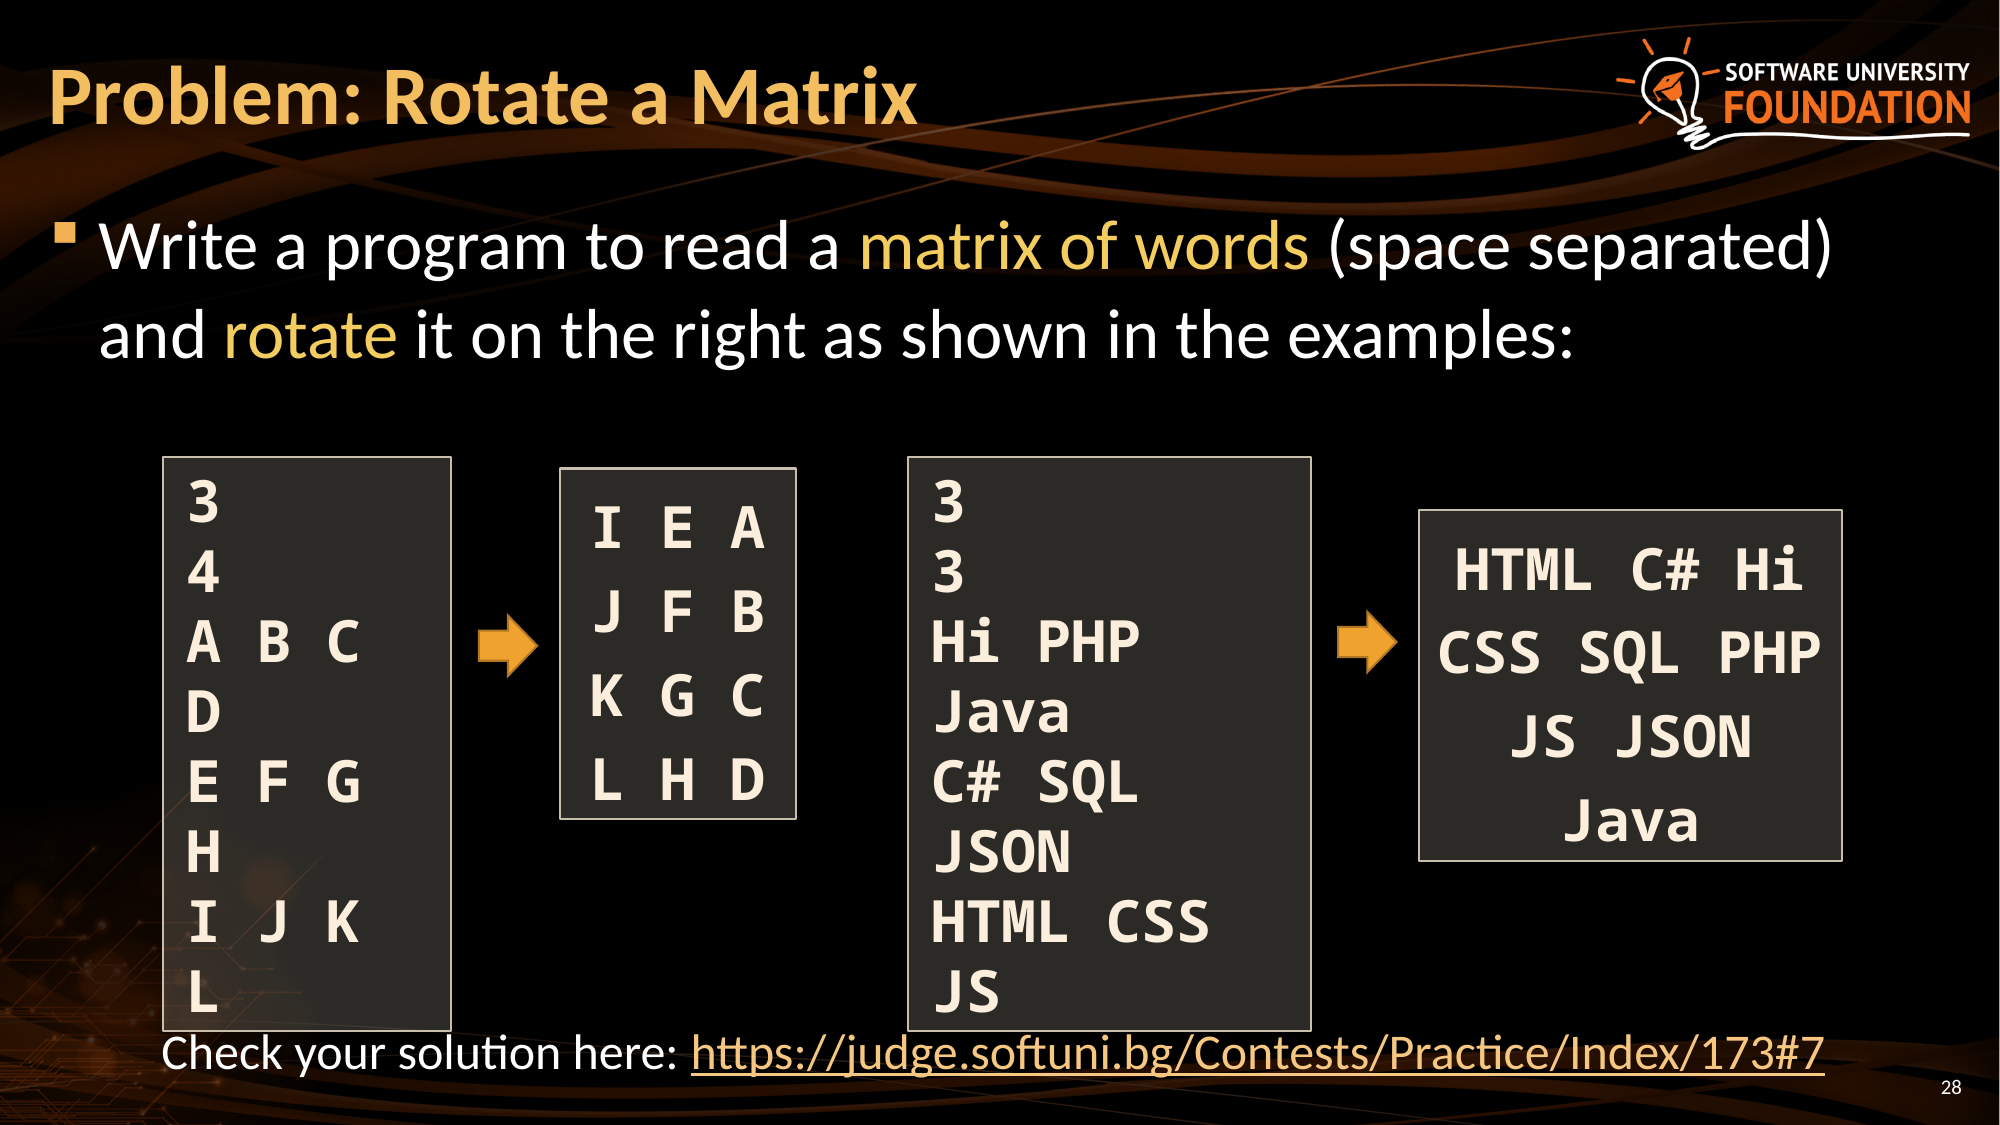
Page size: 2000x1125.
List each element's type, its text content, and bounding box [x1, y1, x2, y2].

picture [0, 0, 2000, 1125]
text_box [477, 613, 539, 679]
text_box [1337, 609, 1398, 675]
text_box 3 3 Hi PHP Java C# SQL JSON HTML CSS JS [908, 456, 1312, 1012]
text_box 3 4 A B C D E F G H I J K L [162, 456, 451, 1012]
text_box HTML C# Hi CSS SQL PHP JS JSON Java [1418, 510, 1842, 861]
text_box I E A J F B K G C L H D [560, 468, 796, 820]
title Problem: Rotate a Matrix [30, 6, 1602, 189]
text_box Check your solution here: https://judge.softuni.bg/Contests/Practice/Index/173#7 [124, 1012, 1863, 1088]
list Write a program to read a matrix of words (space separated) and rotate it on the right as shown in the examples: [31, 188, 1968, 1103]
